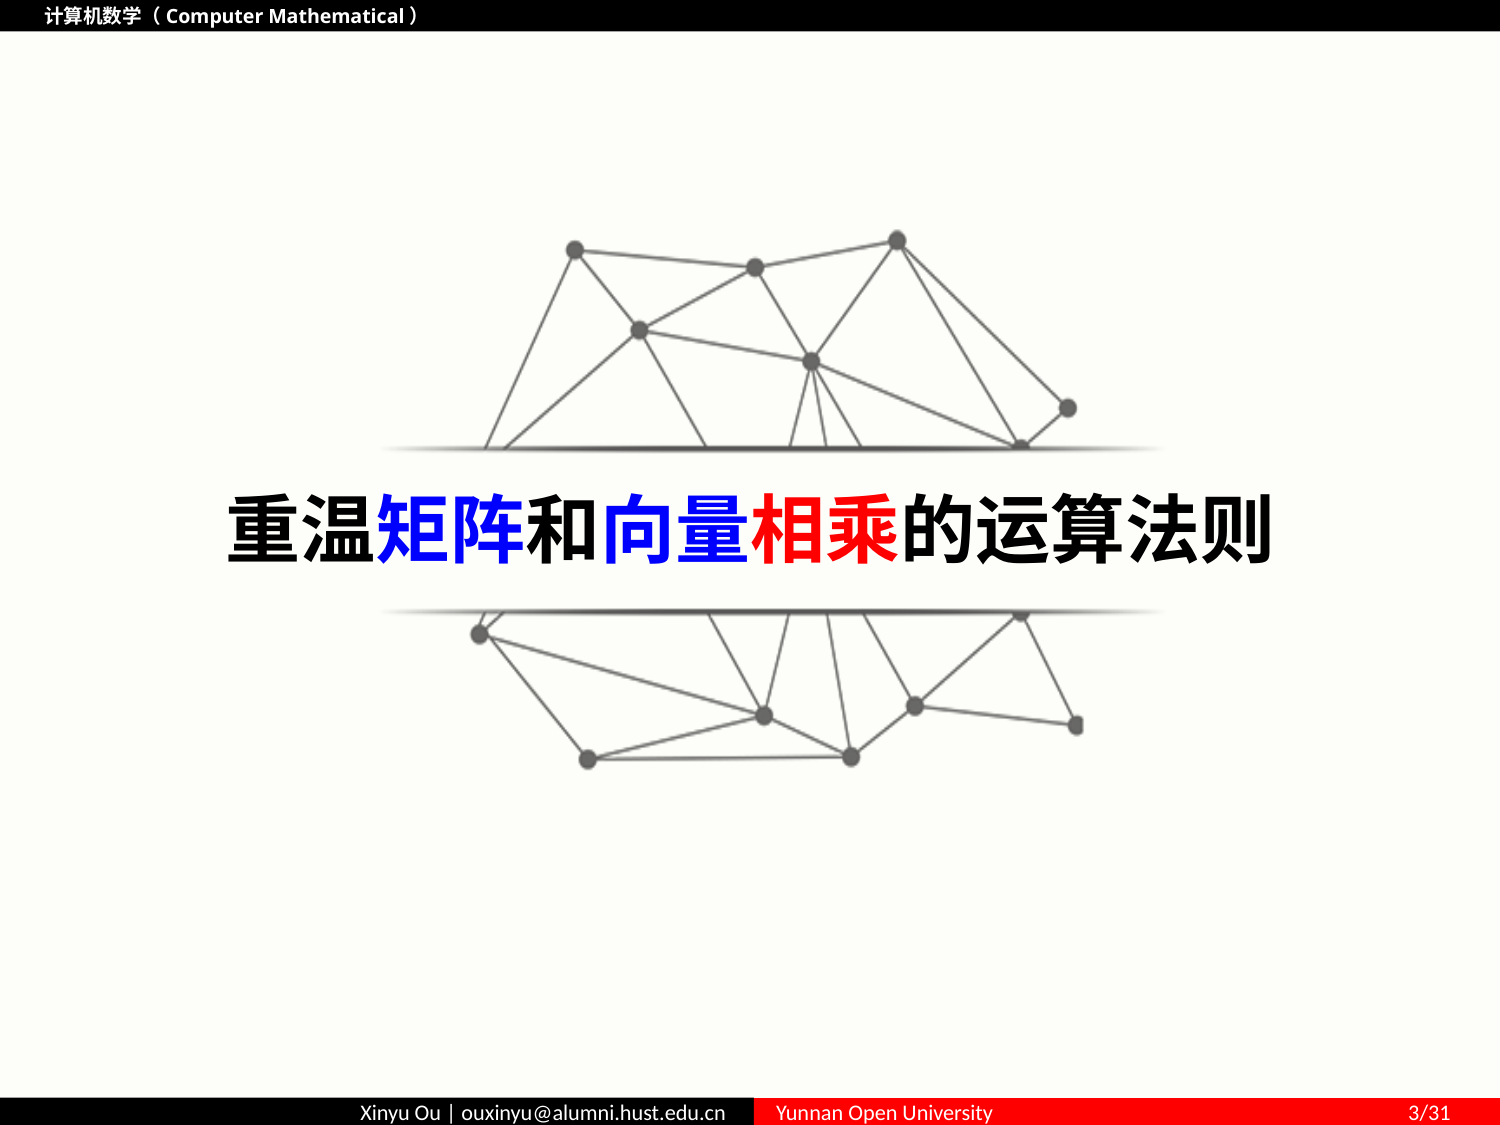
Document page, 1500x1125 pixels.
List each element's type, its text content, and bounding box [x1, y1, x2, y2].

picture [258, 573, 1242, 853]
list 重温矩阵和向量相乘的运算法则 [0, 481, 1500, 573]
picture [258, 199, 1242, 481]
